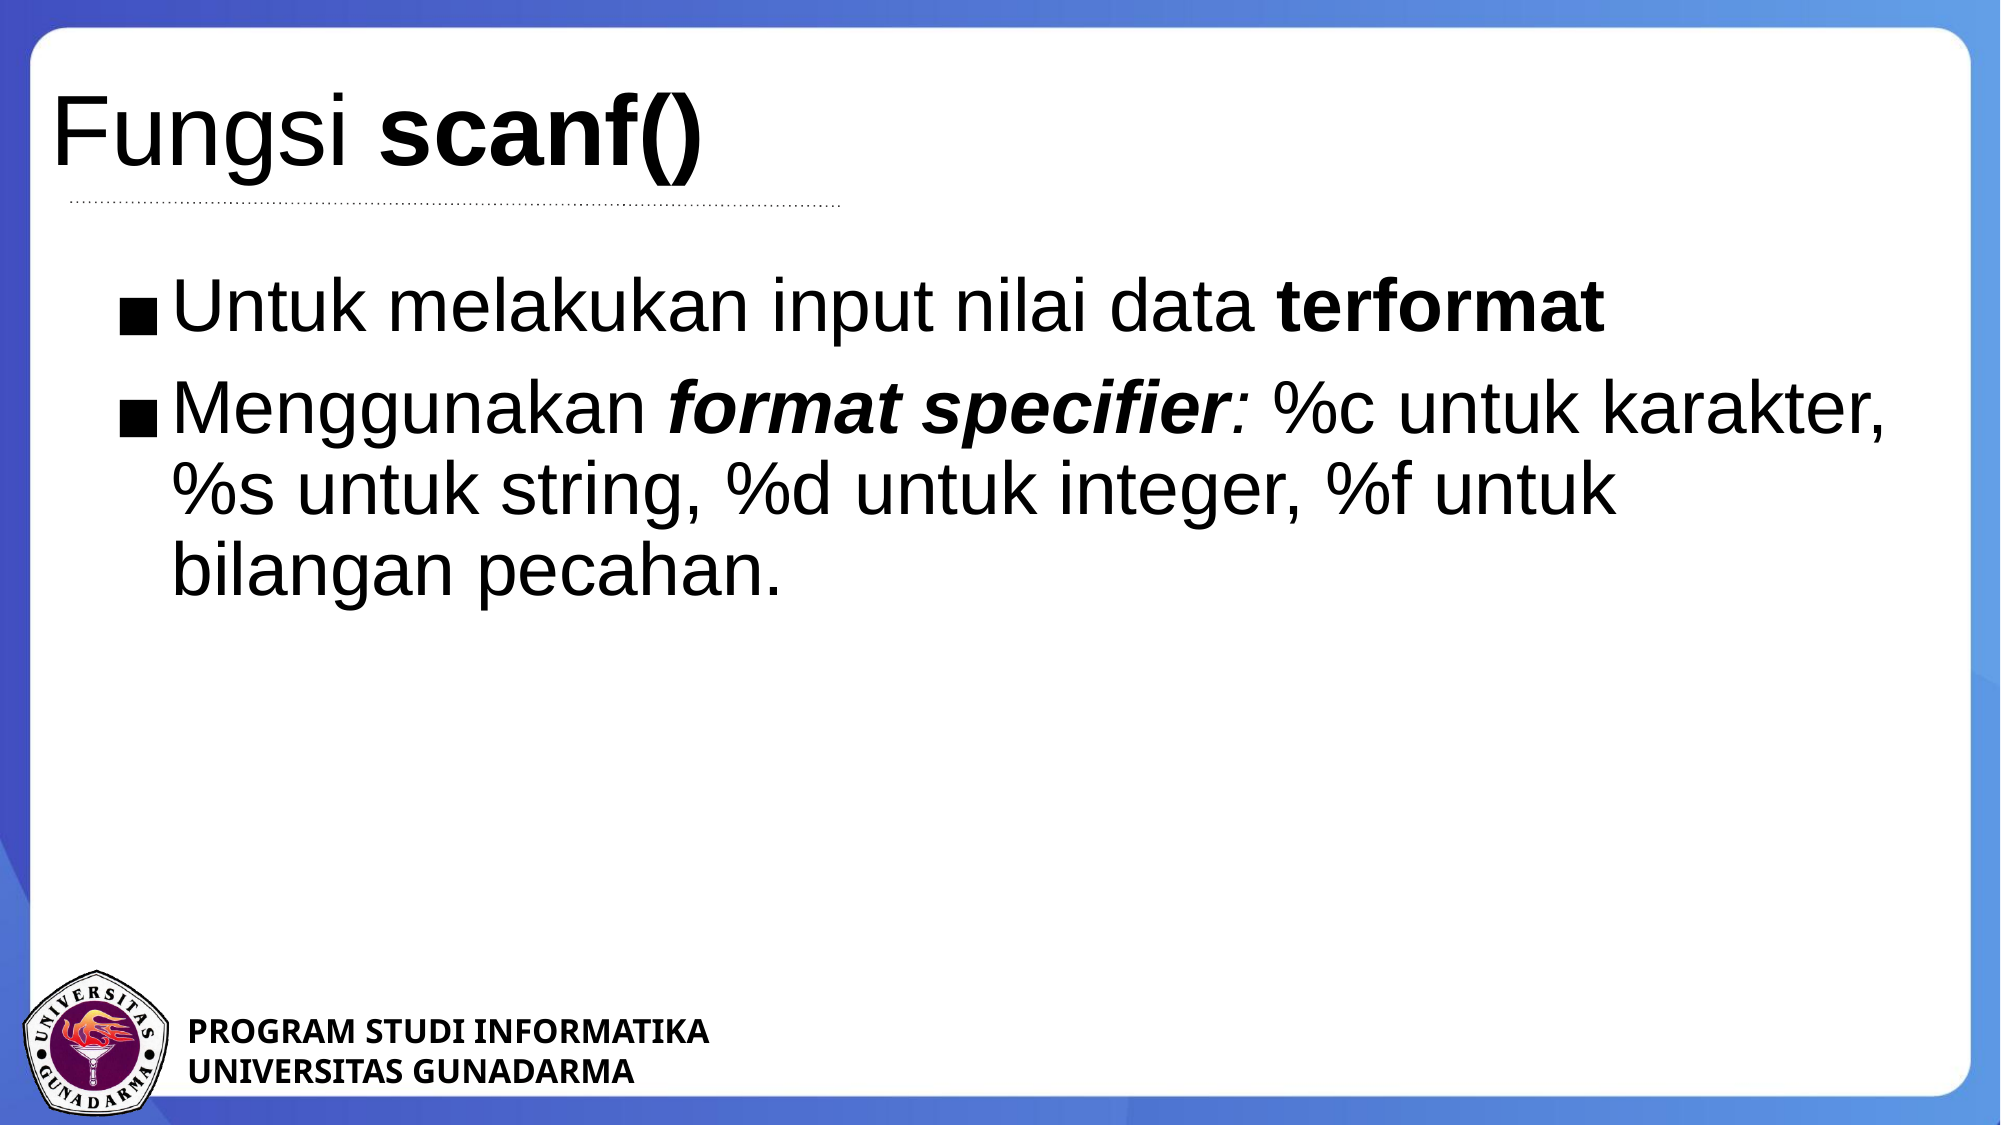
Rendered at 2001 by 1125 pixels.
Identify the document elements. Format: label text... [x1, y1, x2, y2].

picture [0, 0, 2001, 1125]
text_box Untuk melakukan input nilai data terformat Menggunakan format specifier: %c untuk karakter, %s untuk string, %d untuk integer, %f untuk bilangan pecahan. [98, 259, 1912, 1005]
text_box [65, 201, 840, 207]
text_box Fungsi scanf() [35, 58, 850, 194]
